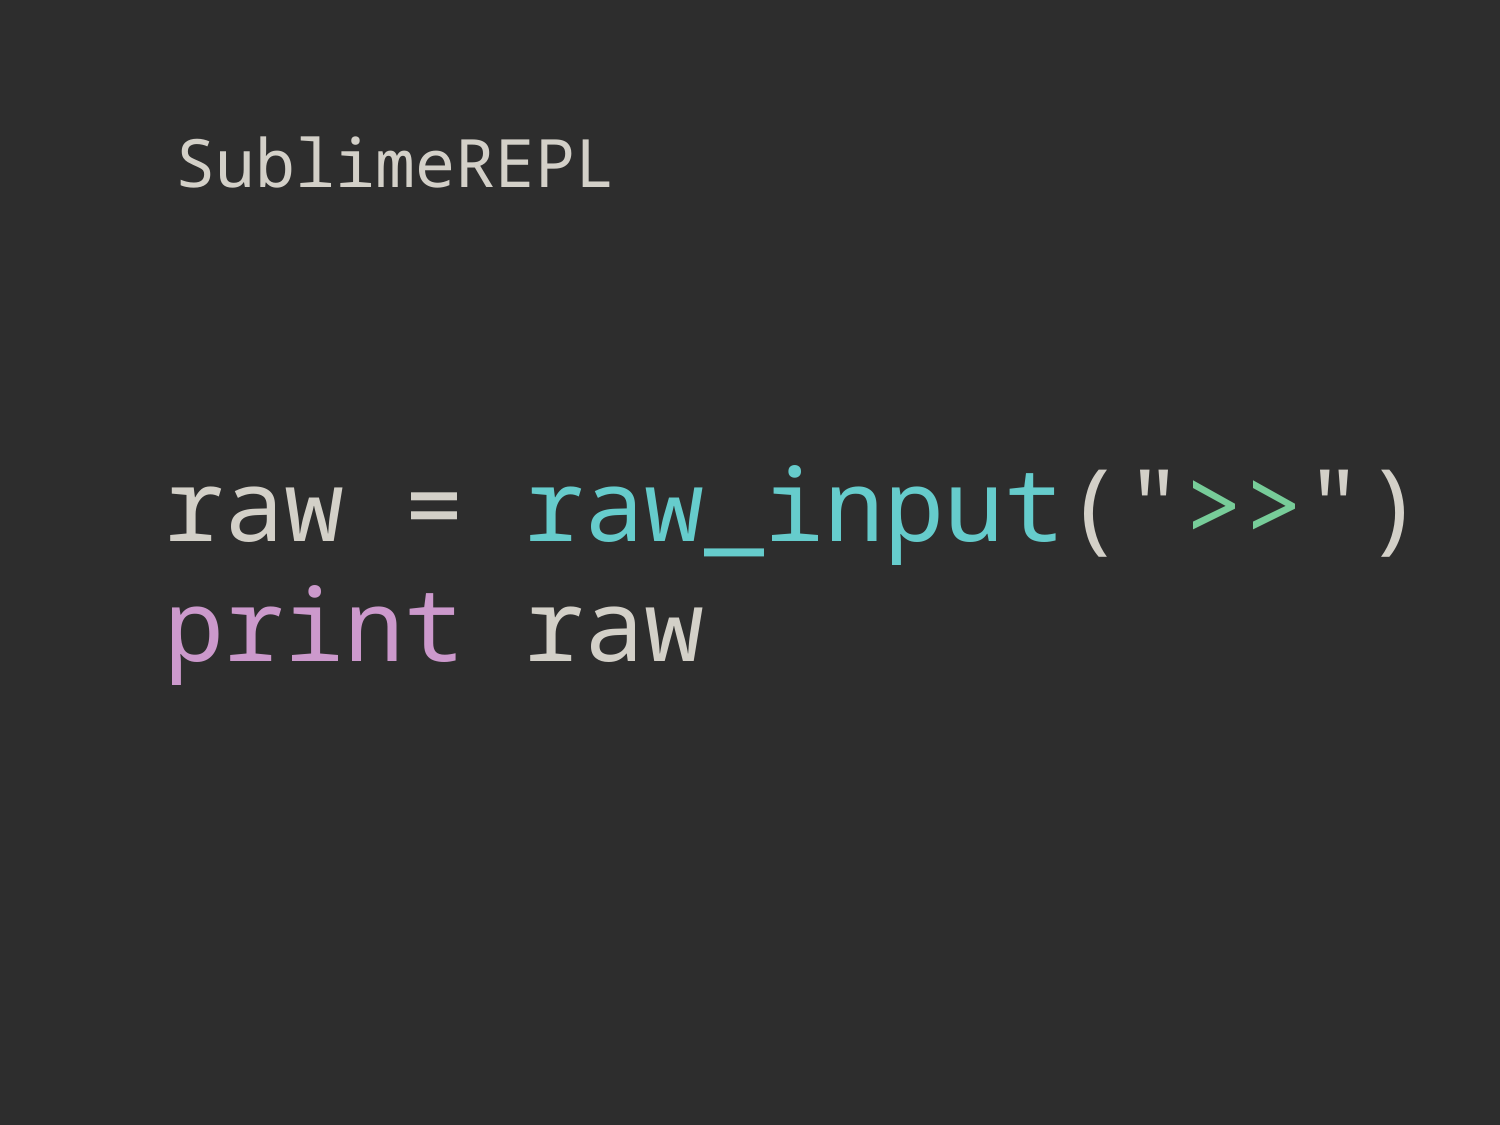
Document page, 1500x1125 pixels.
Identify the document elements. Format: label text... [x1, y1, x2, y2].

text_box raw = raw_input(">>") print raw [0, 433, 1500, 689]
text_box SublimeREPL [161, 113, 1339, 209]
